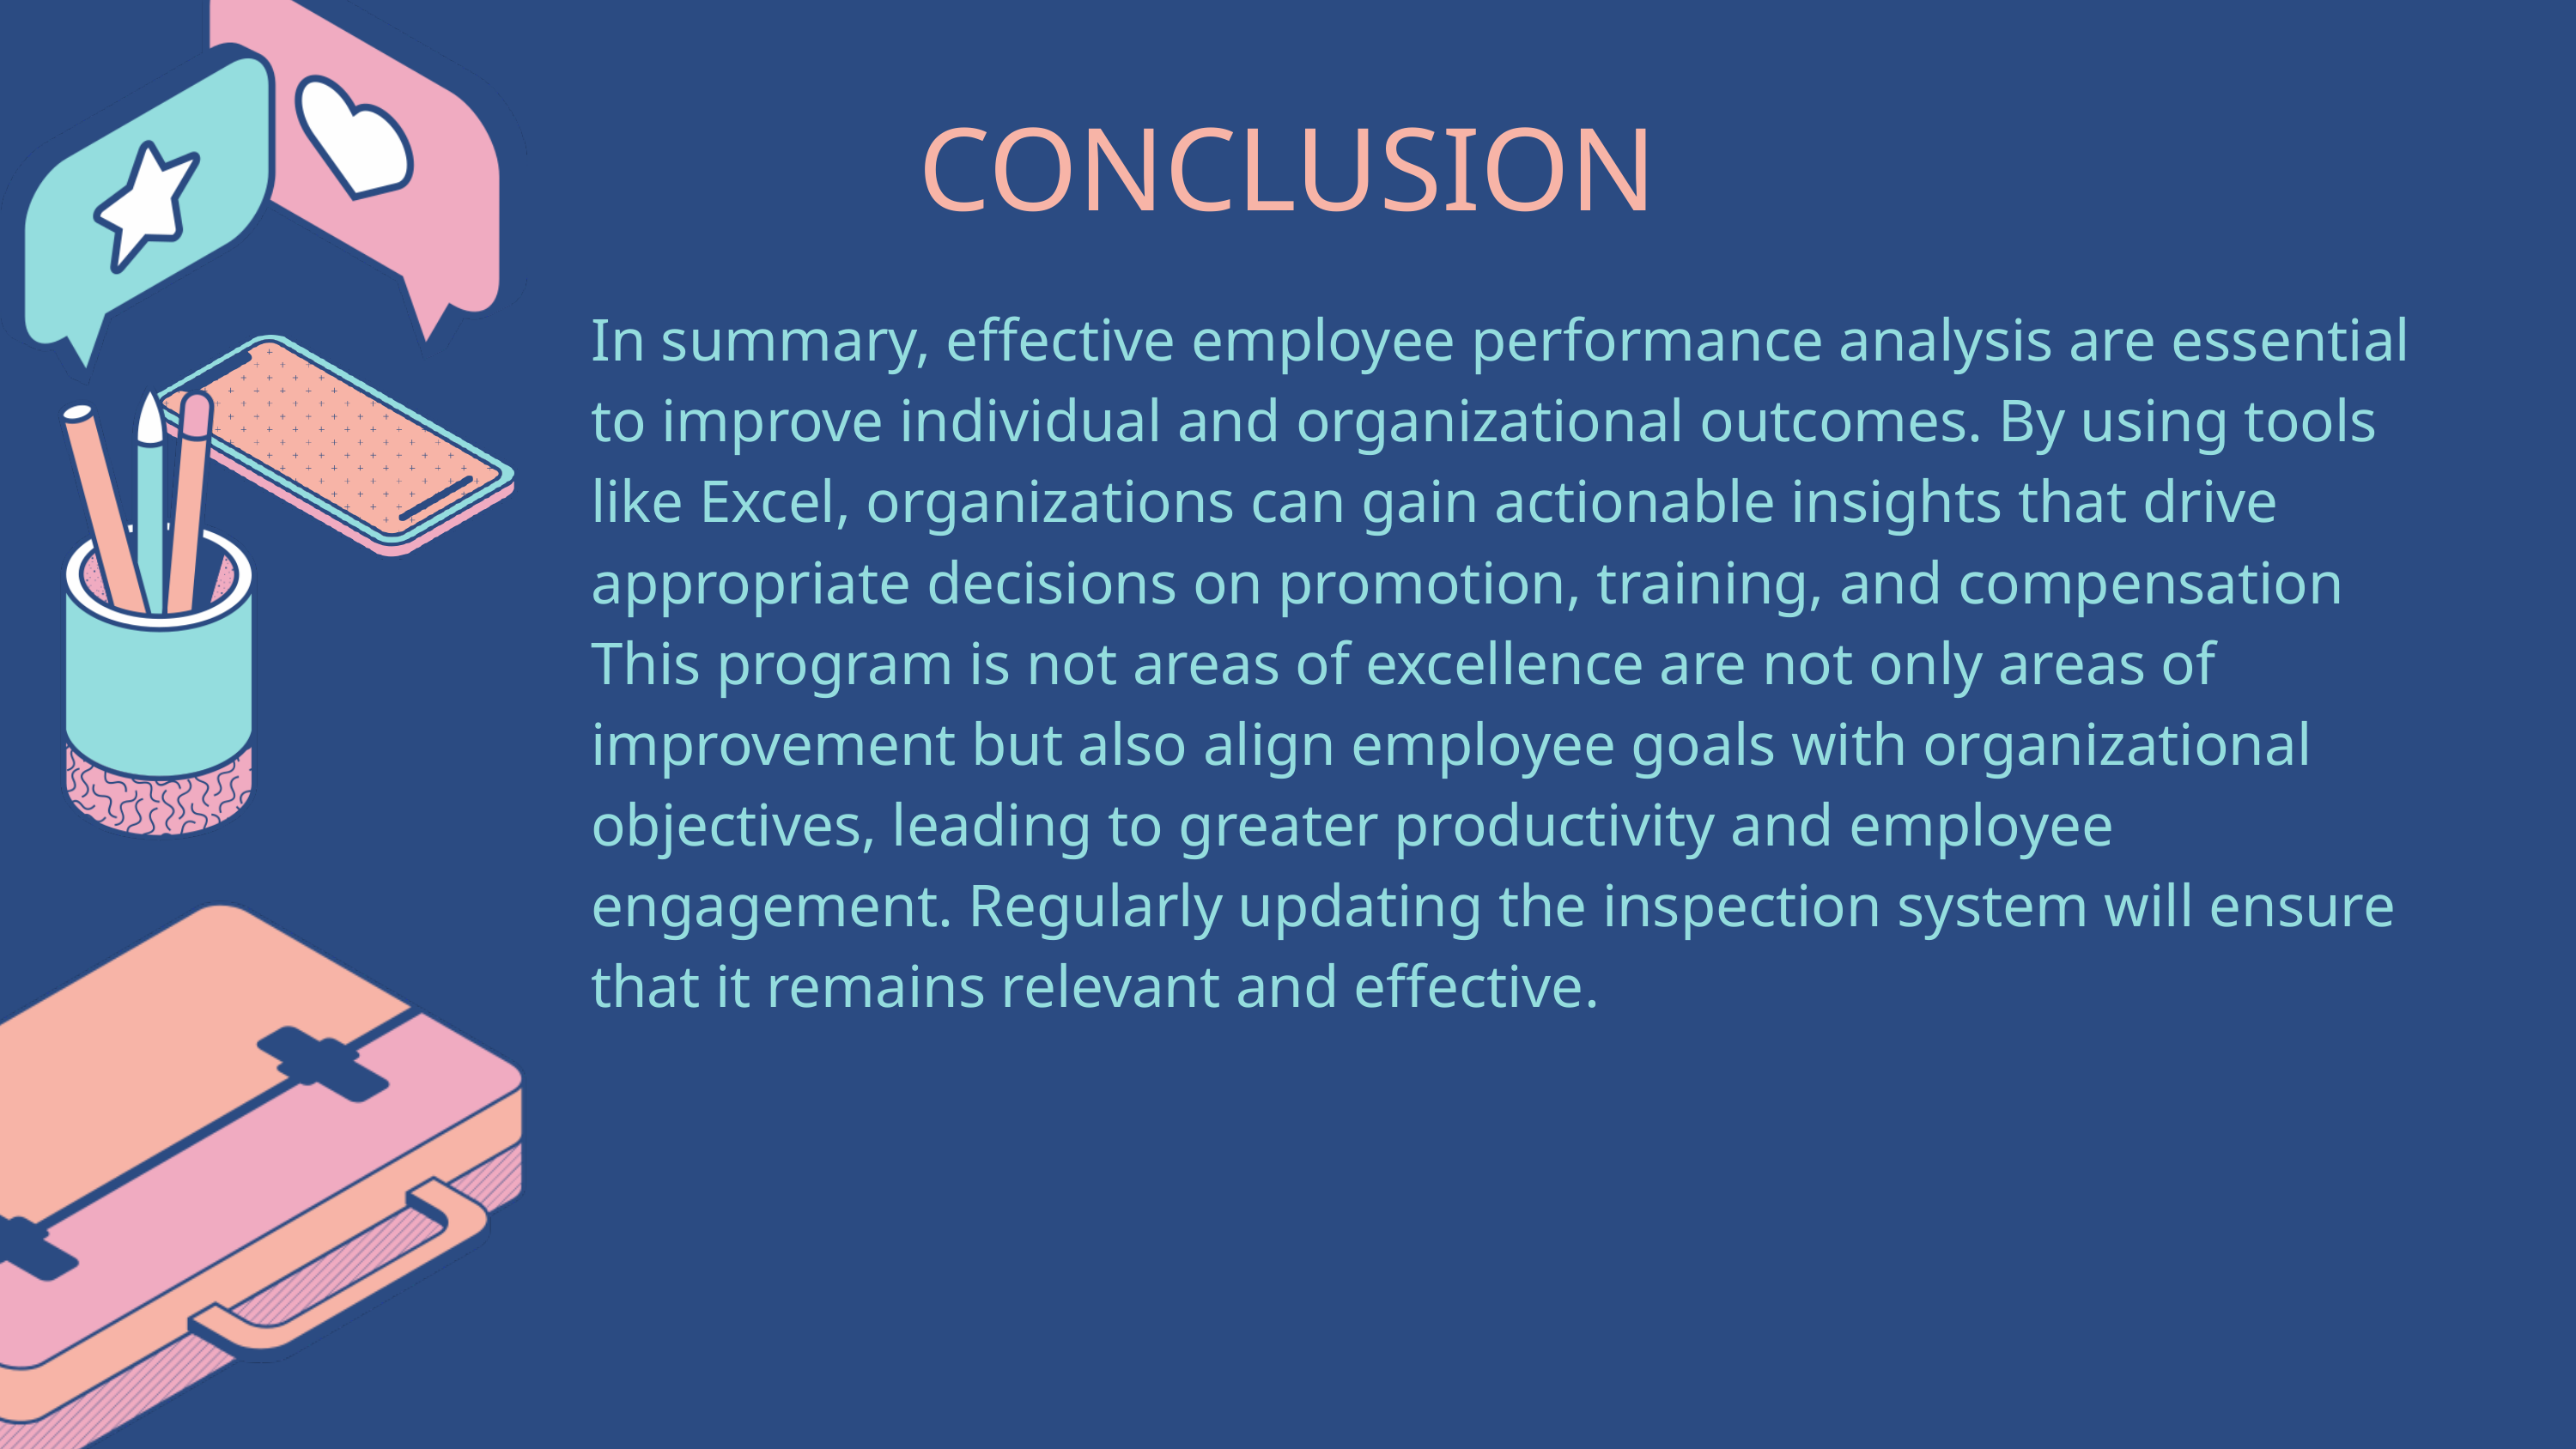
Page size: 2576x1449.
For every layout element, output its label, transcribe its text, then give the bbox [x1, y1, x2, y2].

text_box [0, 900, 528, 1449]
text_box [0, 0, 528, 386]
text_box In summary, effective employee performance analysis are essential to improve individual and organizational outcomes. By using tools like Excel, organizations can gain actionable insights that drive appropriate decisions on promotion, training, and compensation This program is not areas of excellence are not only areas of improvement but also align employee goals with organizational objectives, leading to greater productivity and employee engagement. Regularly updating the inspection system will ensure that it remains relevant and effective. [591, 291, 2432, 1020]
text_box [53, 386, 264, 841]
text_box CONCLUSION [631, 112, 1945, 233]
text_box [264, 386, 518, 560]
